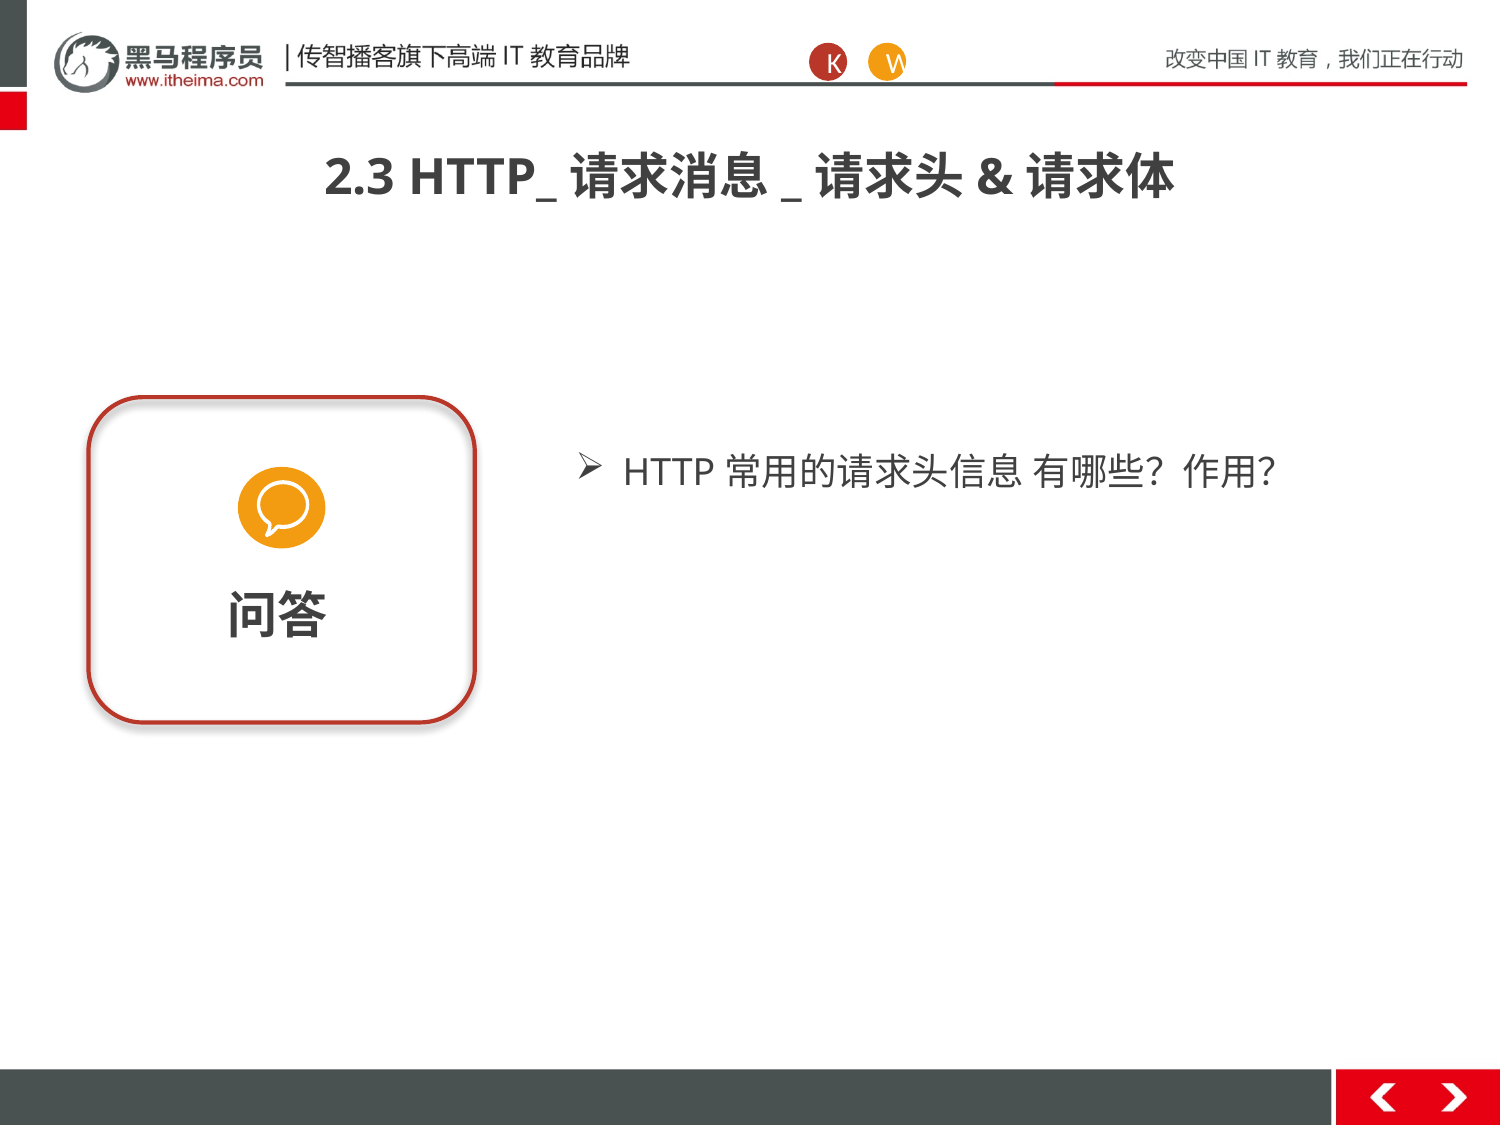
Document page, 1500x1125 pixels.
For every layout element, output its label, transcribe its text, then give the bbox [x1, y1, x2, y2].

text_box W [866, 40, 909, 83]
text_box 2.3 HTTP_请求消息_请求头&请求体 [0, 137, 1500, 209]
picture [0, 209, 1500, 1125]
picture [0, 0, 1500, 137]
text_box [88, 396, 476, 723]
text_box K [806, 40, 850, 83]
text_box HTTP常用的请求头信息 有哪些？作用？ [560, 445, 1477, 501]
